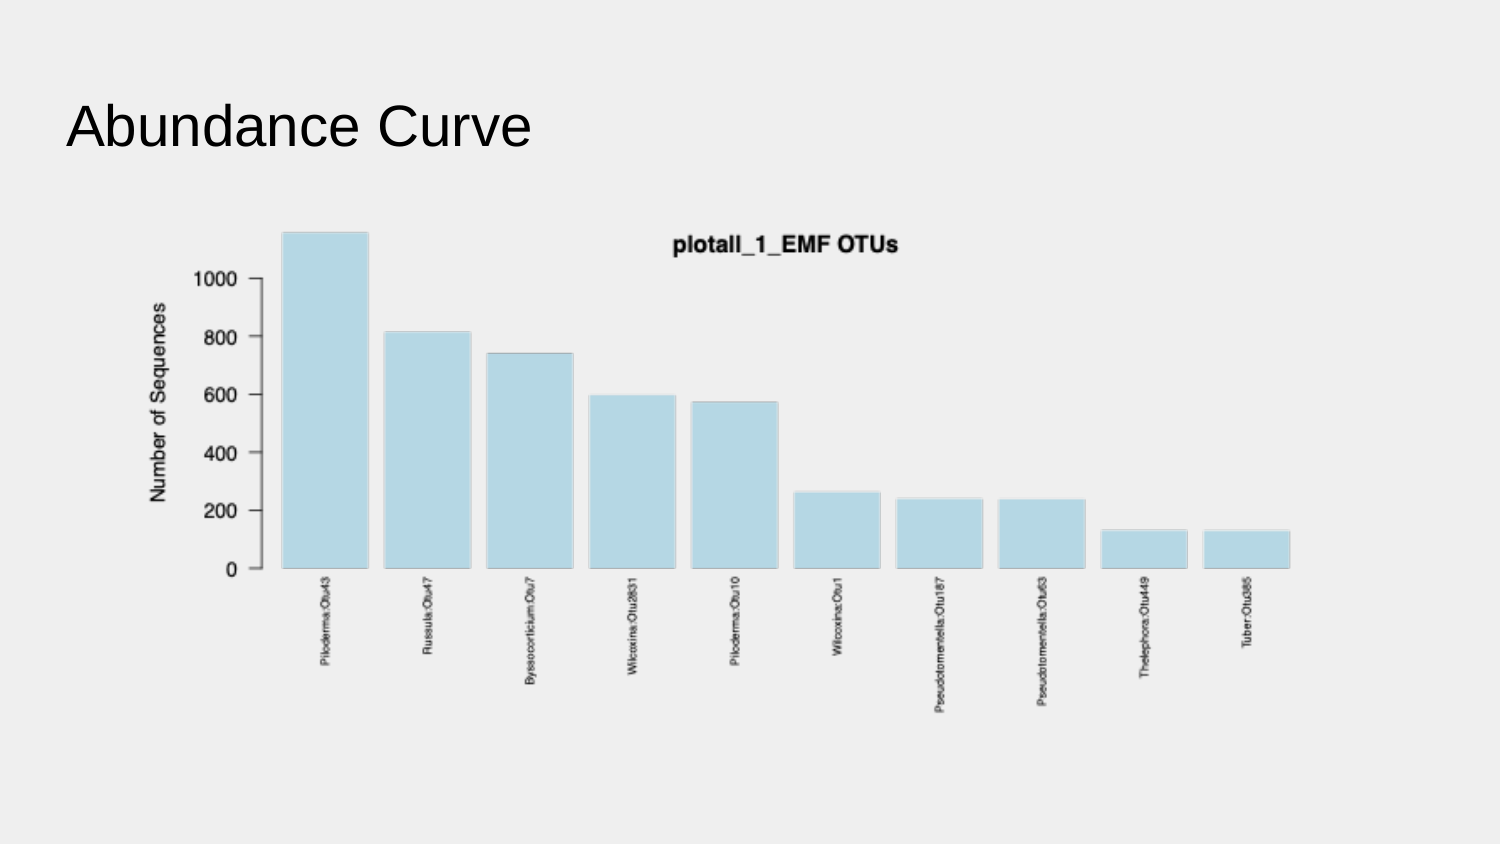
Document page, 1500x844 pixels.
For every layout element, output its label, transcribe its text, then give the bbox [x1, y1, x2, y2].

title Abundance Curve [51, 72, 1449, 167]
picture [146, 209, 1354, 814]
